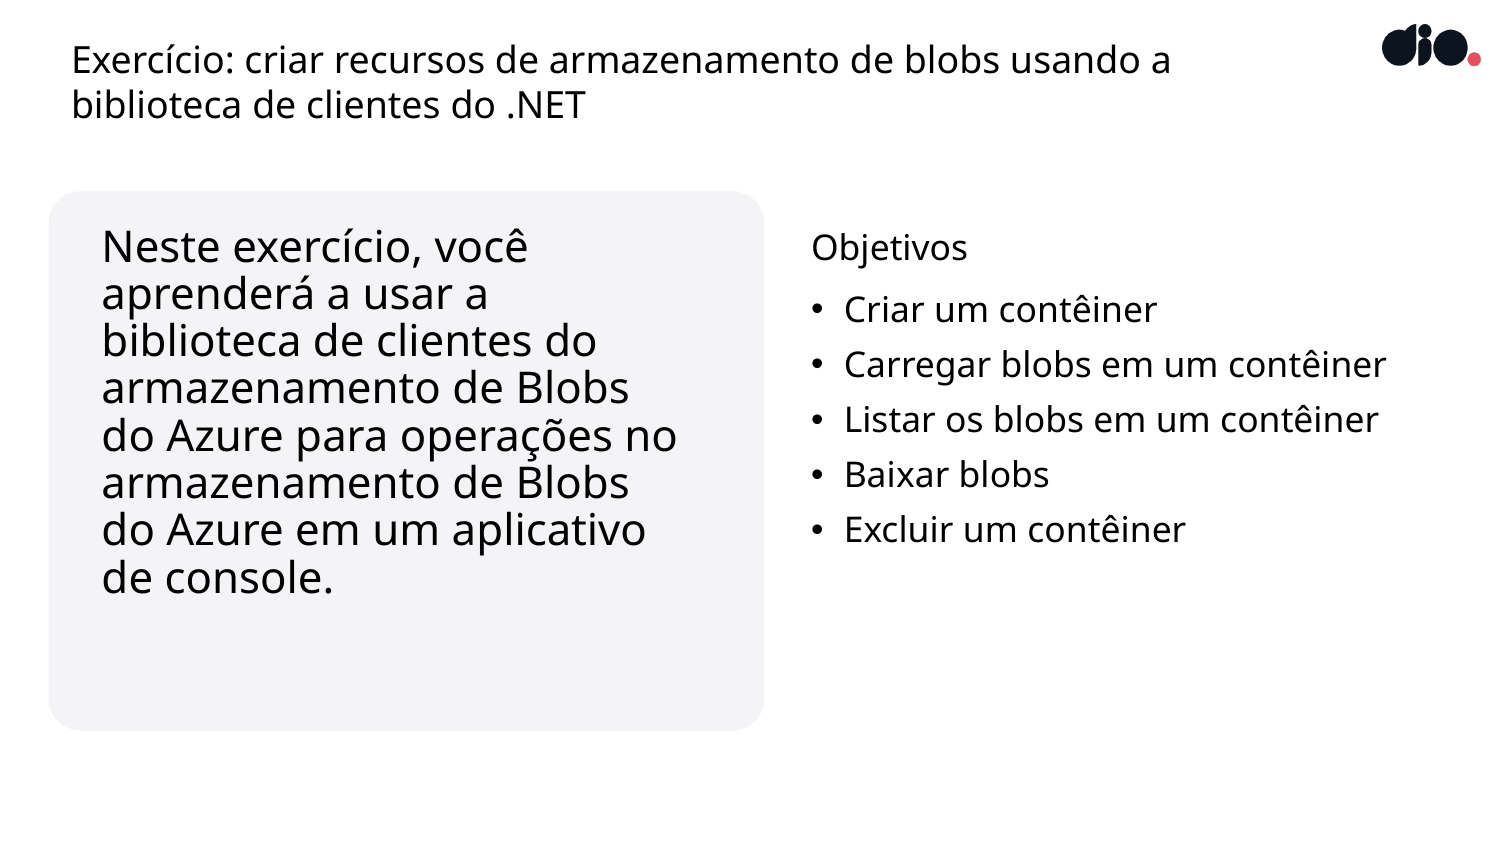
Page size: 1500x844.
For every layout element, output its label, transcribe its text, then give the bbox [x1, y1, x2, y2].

picture [1382, 24, 1481, 66]
list Neste exercício, você aprenderá a usar a biblioteca de clientes do armazenamento de Blobs do Azure para operações no armazenamento de Blobs do Azure em um aplicativo de console. [86, 217, 704, 680]
title Exercício: criar recursos de armazenamento de blobs usando a biblioteca de clientes do .NET [56, 0, 1350, 164]
list Objetivos Criar um contêiner Carregar blobs em um contêiner Listar os blobs em um contêiner Baixar blobs Excluir um contêiner [796, 217, 1475, 561]
